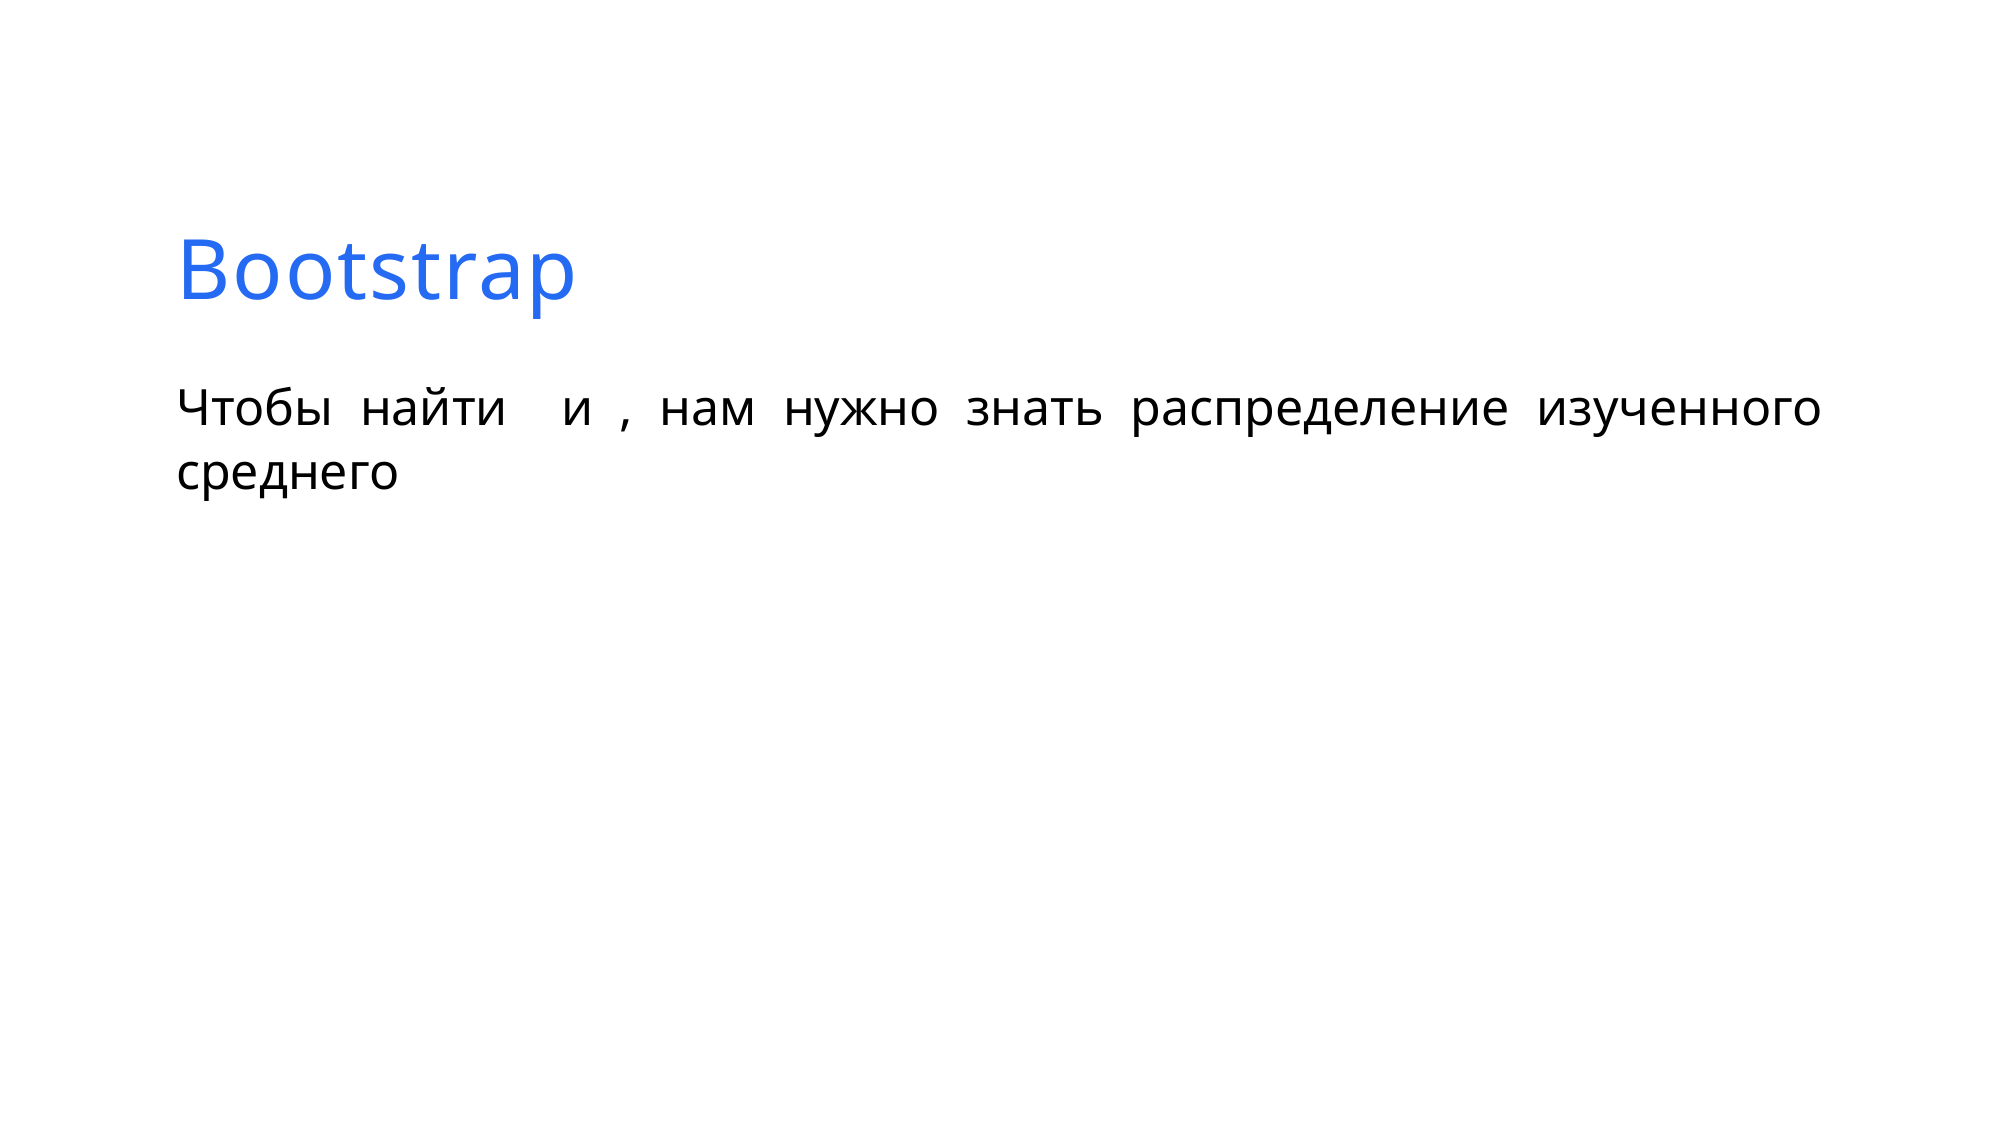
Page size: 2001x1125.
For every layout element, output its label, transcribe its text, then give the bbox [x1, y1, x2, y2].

text_box Bootstrap [162, 219, 1839, 326]
